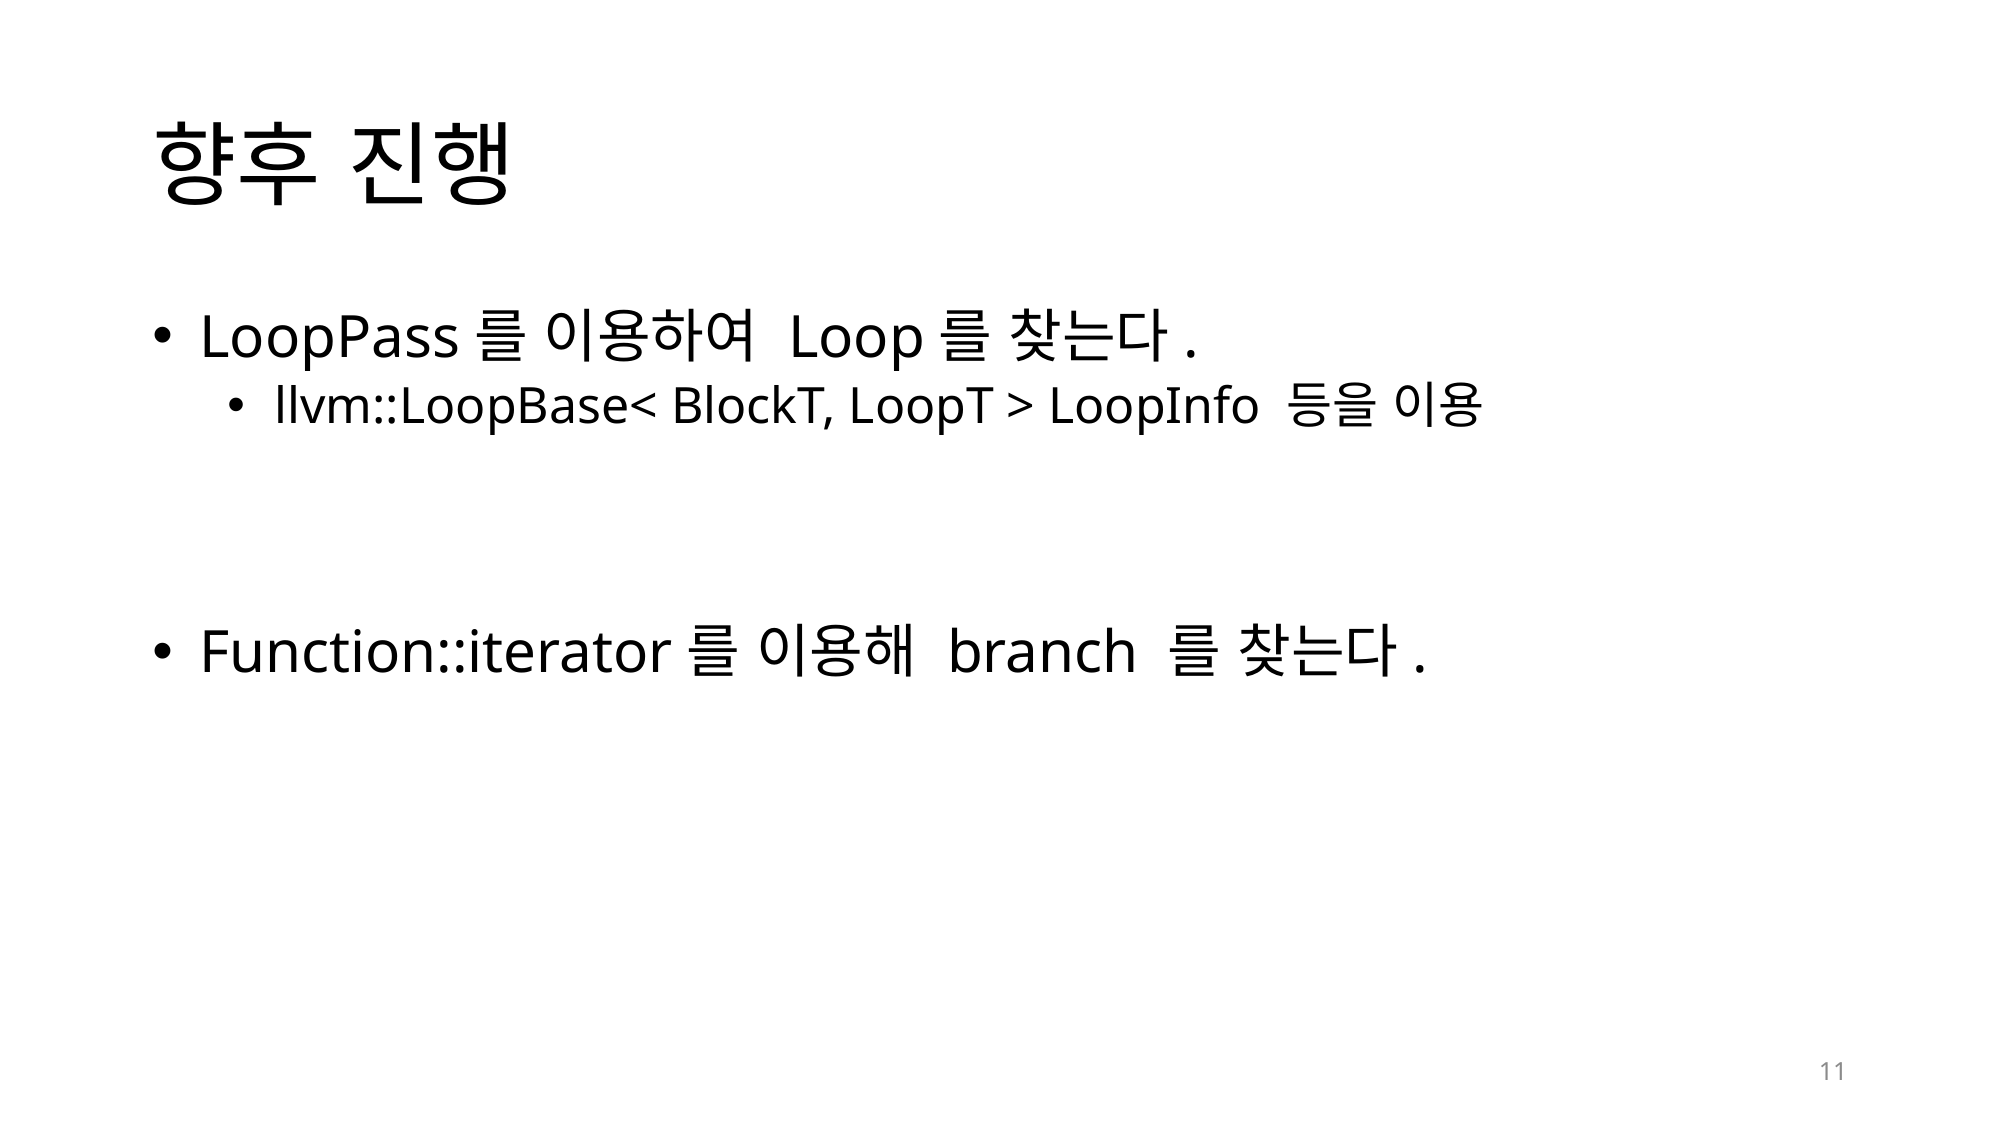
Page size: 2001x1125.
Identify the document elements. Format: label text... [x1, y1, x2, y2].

title 향후 진행 [137, 59, 1863, 278]
slide_number 11 [1412, 1042, 1863, 1103]
list LoopPass를 이용하여 Loop를 찾는다. llvm::LoopBase< BlockT, LoopT > LoopInfo 등을 이용 Function::iterator를 이용해 branch 를 찾는다. [137, 299, 1863, 1014]
